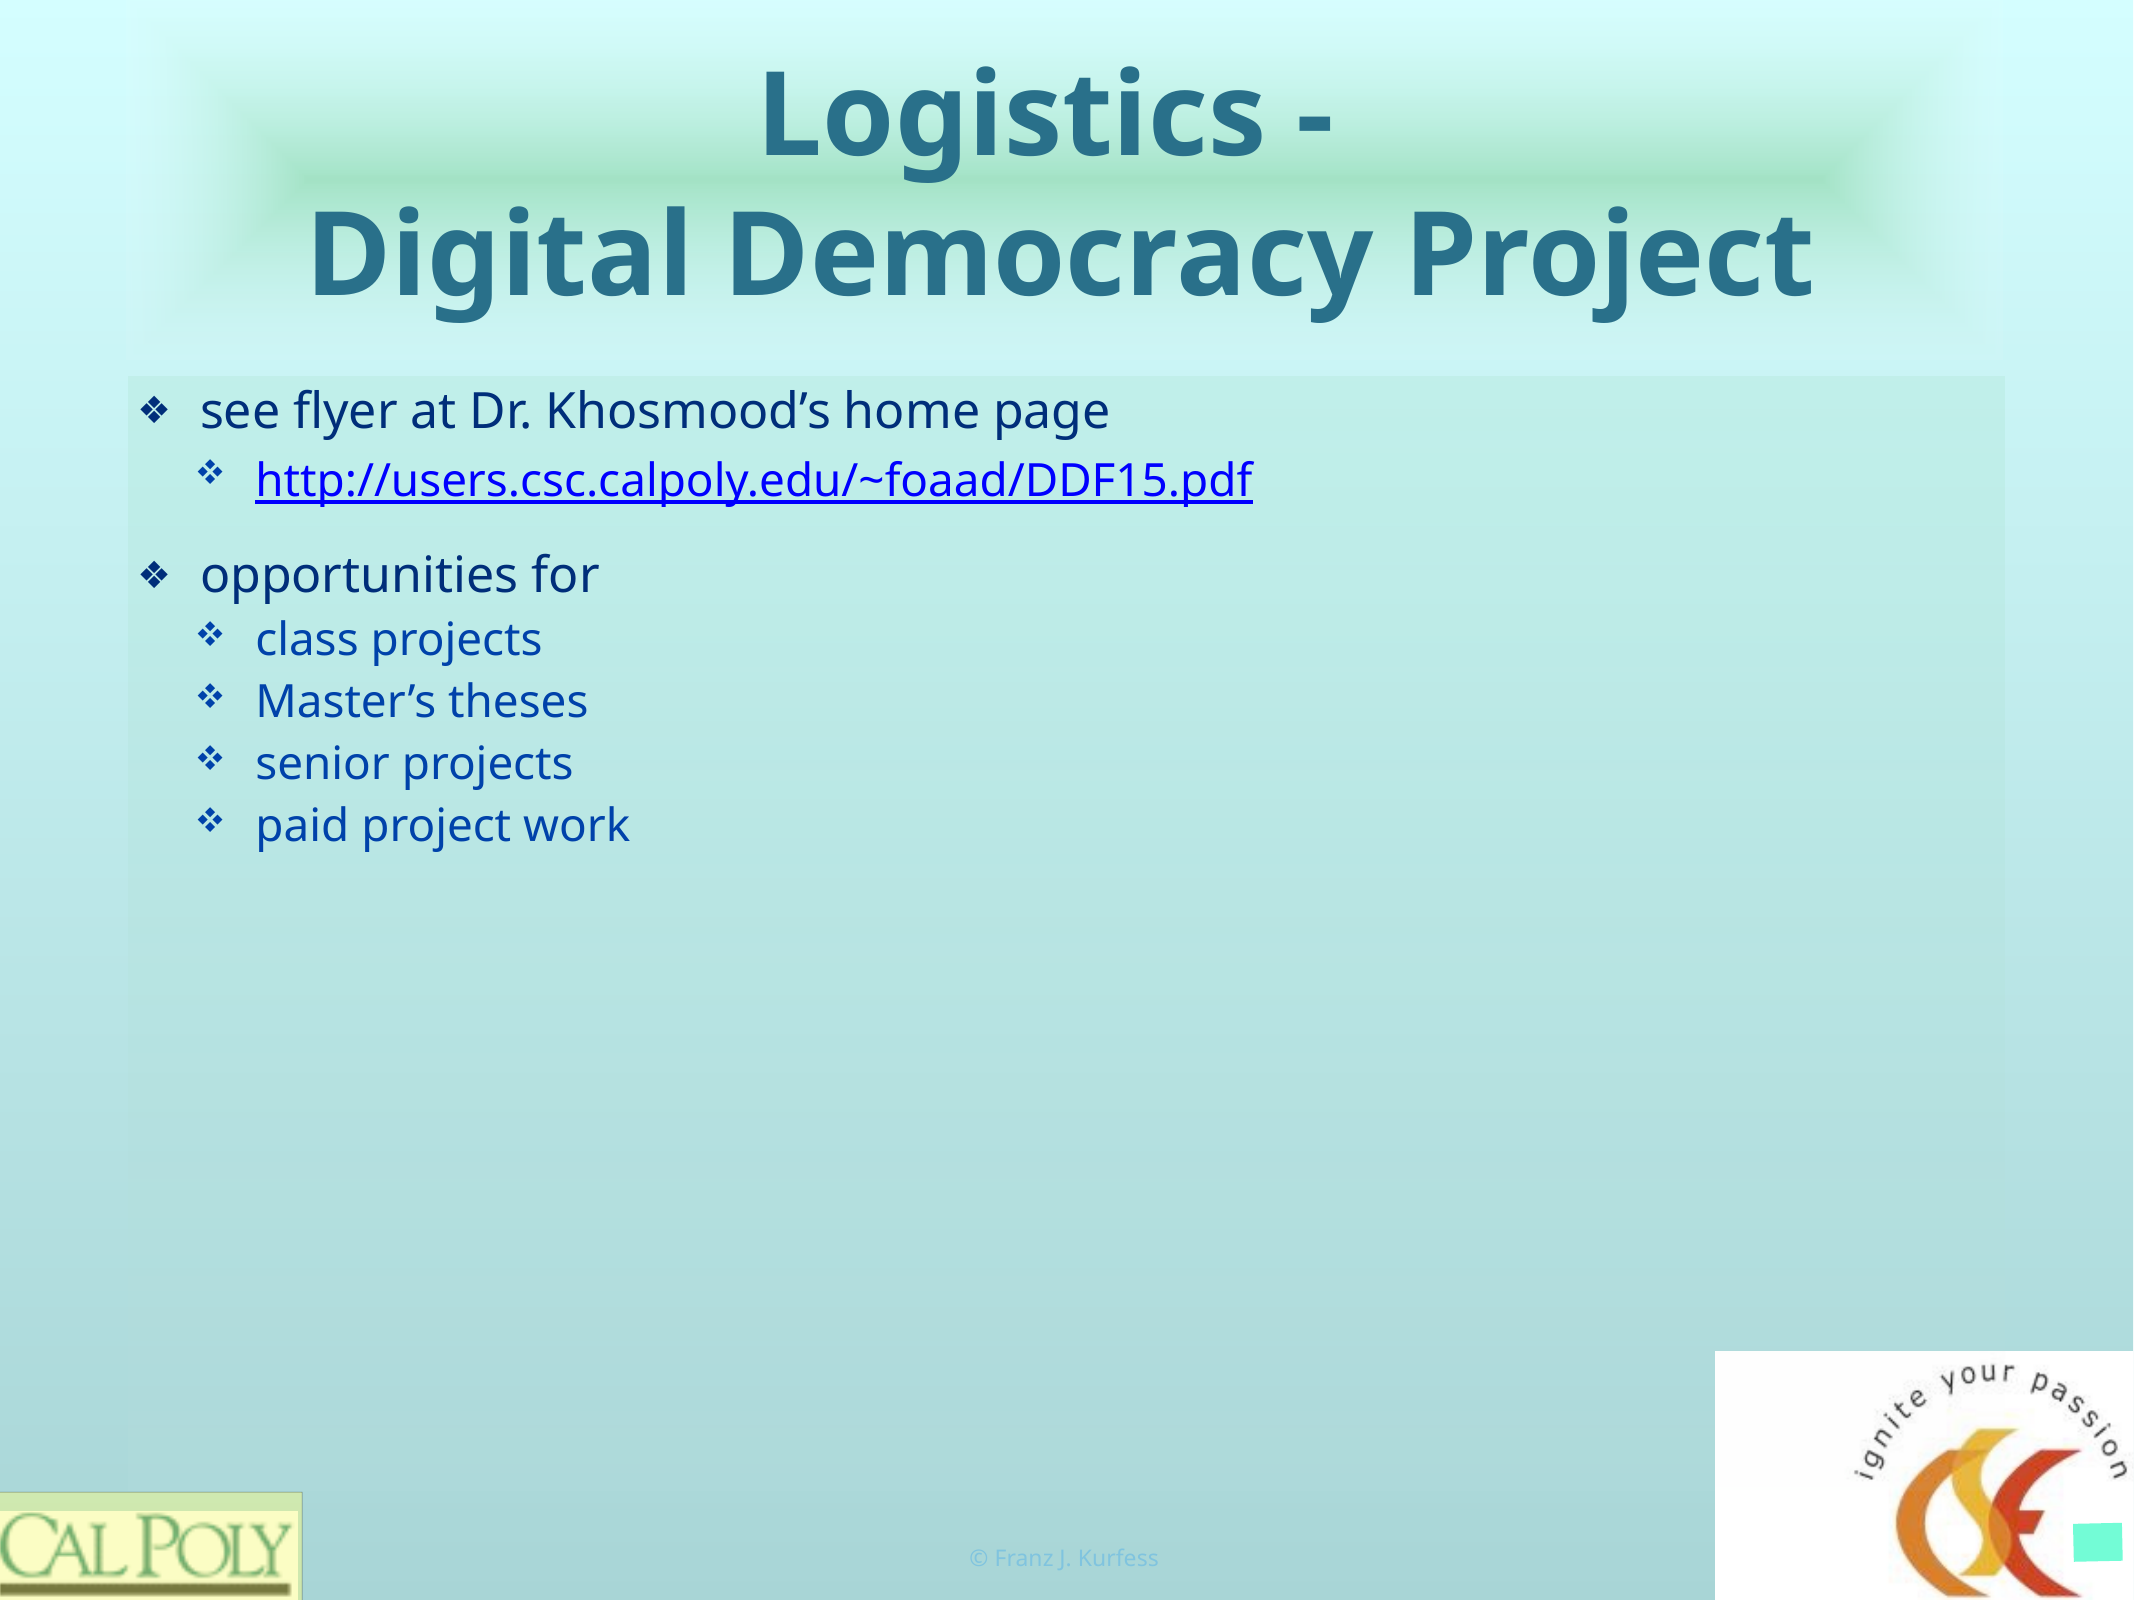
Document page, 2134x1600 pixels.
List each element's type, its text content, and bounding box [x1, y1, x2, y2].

picture [1715, 1351, 2134, 1600]
list see flyer at Dr. Khosmood’s home page http://users.csc.calpoly.edu/~foaad/DDF15.pdf opportunities for class projects Master’s theses senior projects paid project work [127, 375, 2005, 1491]
slide_number [2072, 1522, 2124, 1563]
title Logistics - Digital Democracy Project [126, 0, 2003, 360]
